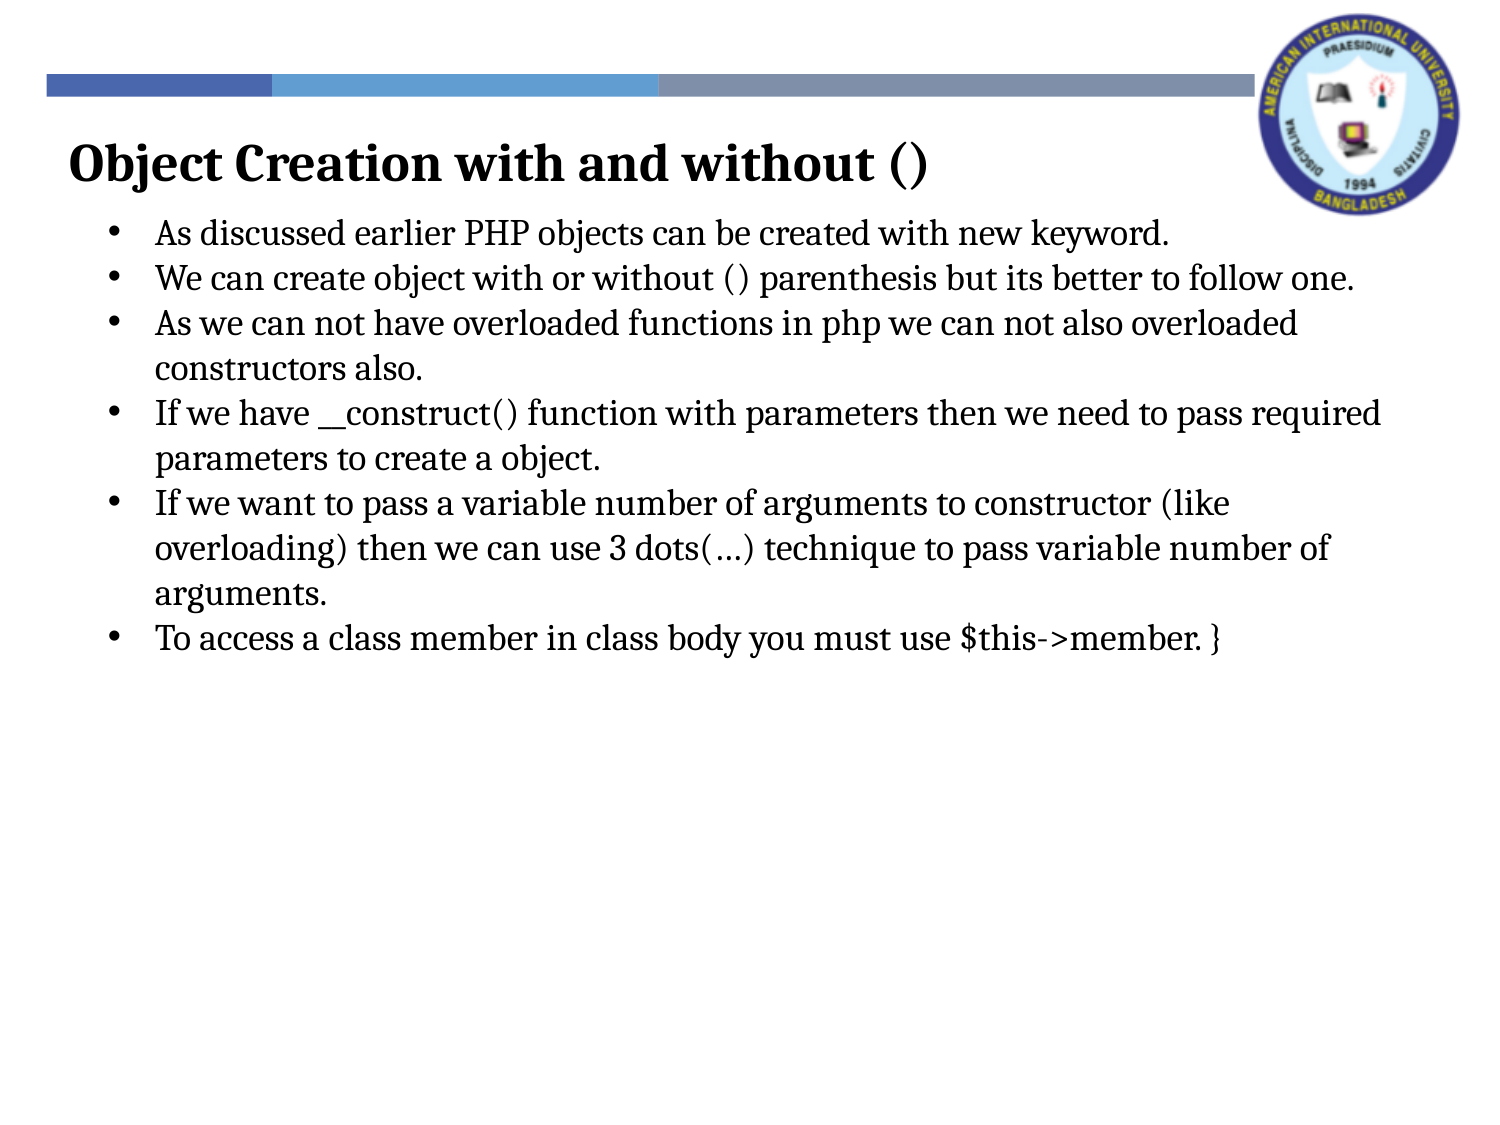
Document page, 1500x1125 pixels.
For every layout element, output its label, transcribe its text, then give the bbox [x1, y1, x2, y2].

text_box As discussed earlier PHP objects can be created with new keyword. We can create object with or without () parenthesis but its better to follow one. As we can not have overloaded functions in php we can not also overloaded constructors also. If we have __construct() function with parameters then we need to pass required parameters to create a object. If we want to pass a variable number of arguments to constructor (like overloading) then we can use 3 dots(…) technique to pass variable number of arguments. To access a class member in class body you must use $this->member. } [93, 200, 1415, 711]
text_box Object Creation with and without () [55, 119, 1129, 201]
picture [1254, 9, 1465, 221]
